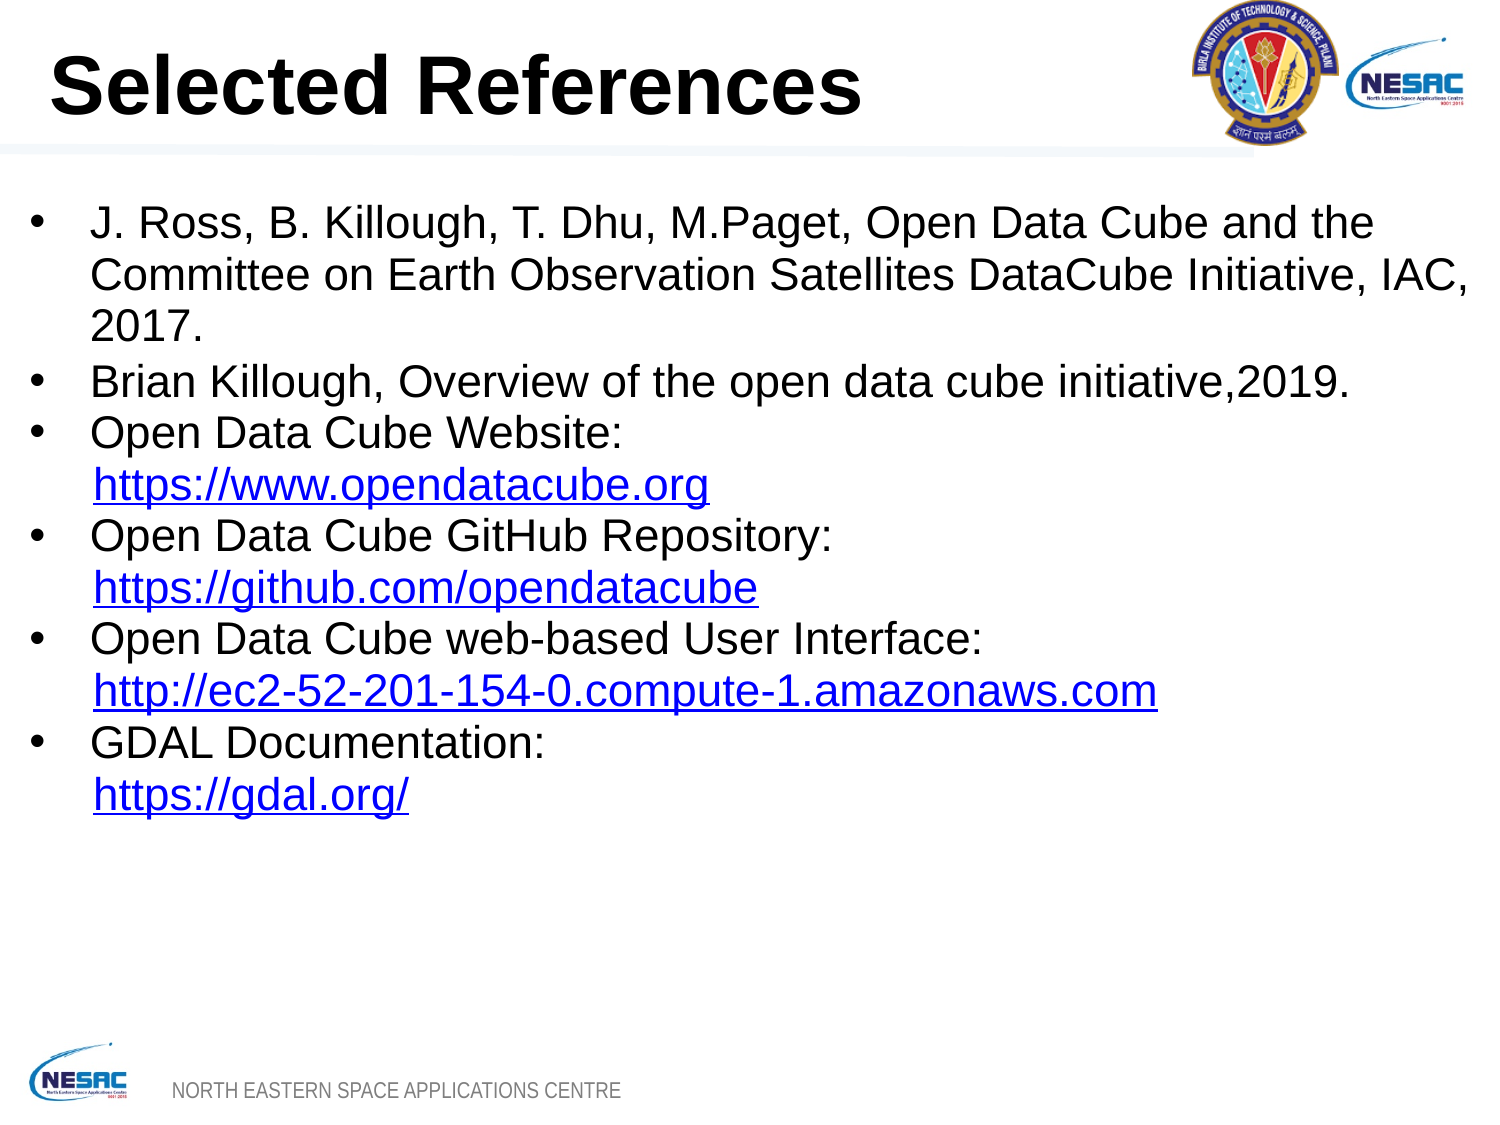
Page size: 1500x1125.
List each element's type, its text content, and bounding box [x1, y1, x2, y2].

text_box J. Ross, B. Killough, T. Dhu, M.Paget, Open Data Cube and the Committee on Earth Observation Satellites DataCube Initiative, IAC, 2017. Brian Killough, Overview of the open data cube initiative,2019. Open Data Cube Website: https://www.opendatacube.org Open Data Cube GitHub Repository: https://github.com/opendatacube Open Data Cube web-based User Interface: http://ec2-52-201-154-0.compute-1.amazonaws.com GDAL Documentation: https://gdal.org/ [0, 189, 1500, 1037]
picture [0, 1037, 157, 1125]
text_box Selected References [35, 23, 889, 140]
text_box [87, 11, 1363, 132]
picture [1192, 0, 1500, 146]
